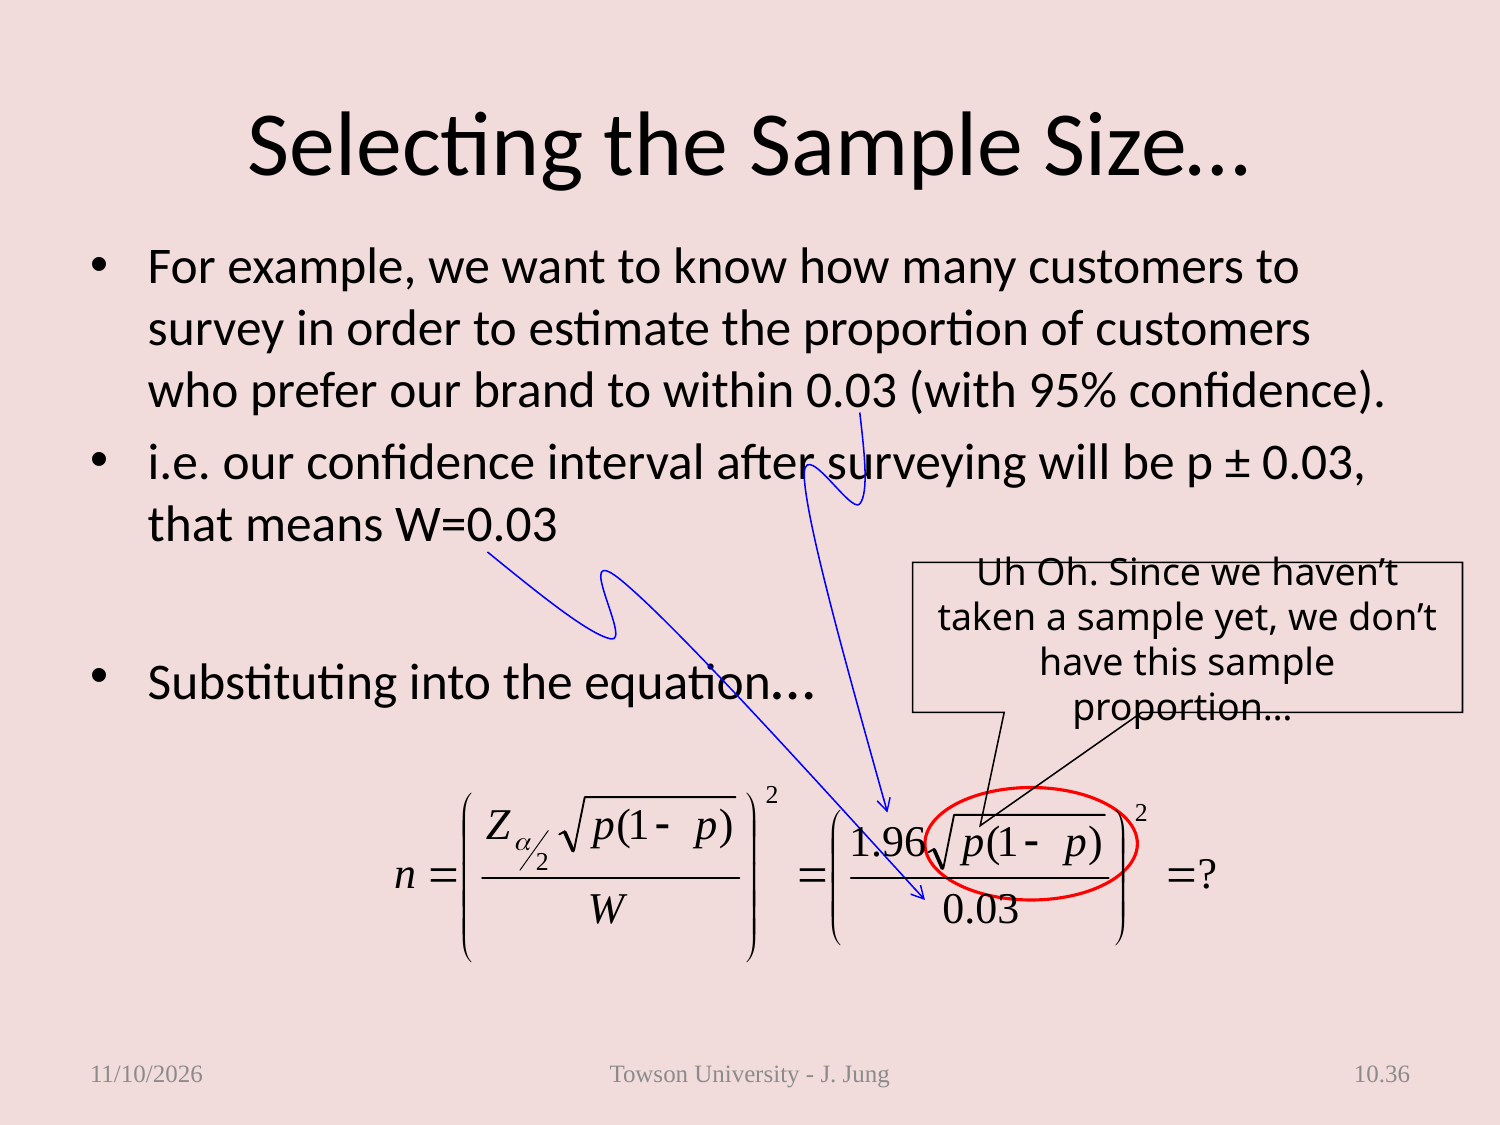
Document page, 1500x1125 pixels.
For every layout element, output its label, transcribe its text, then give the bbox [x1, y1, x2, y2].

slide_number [75, 1042, 425, 1103]
text_box [808, 507, 885, 773]
text_box Uh Oh. Since we haven’t taken a sample yet, we don’t have this sample proportion… [912, 562, 1463, 773]
text_box [487, 551, 810, 773]
title Selecting the Sample Size… [75, 45, 1425, 224]
text_box [804, 412, 867, 506]
list For example, we want to know how many customers to survey in order to estimate the proportion of customers who prefer our brand to within 0.03 (with 95% confidence). i.e. our confidence interval after surveying will be p ± 0.03, that means W=0.03 Substituting into the equation… [867, 507, 1425, 763]
list For example, we want to know how many customers to survey in order to estimate the proportion of customers who prefer our brand to within 0.03 (with 95% confidence). i.e. our confidence interval after surveying will be p ± 0.03, that means W=0.03 Substituting into the equation… [75, 507, 873, 763]
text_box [387, 774, 1226, 974]
footer Towson University - J. Jung [512, 1042, 988, 1103]
list For example, we want to know how many customers to survey in order to estimate the proportion of customers who prefer our brand to within 0.03 (with 95% confidence). i.e. our confidence interval after surveying will be p ± 0.03, that means W=0.03 Substituting into the equation… [75, 224, 1425, 506]
slide_number 10.36 [1074, 1042, 1425, 1103]
